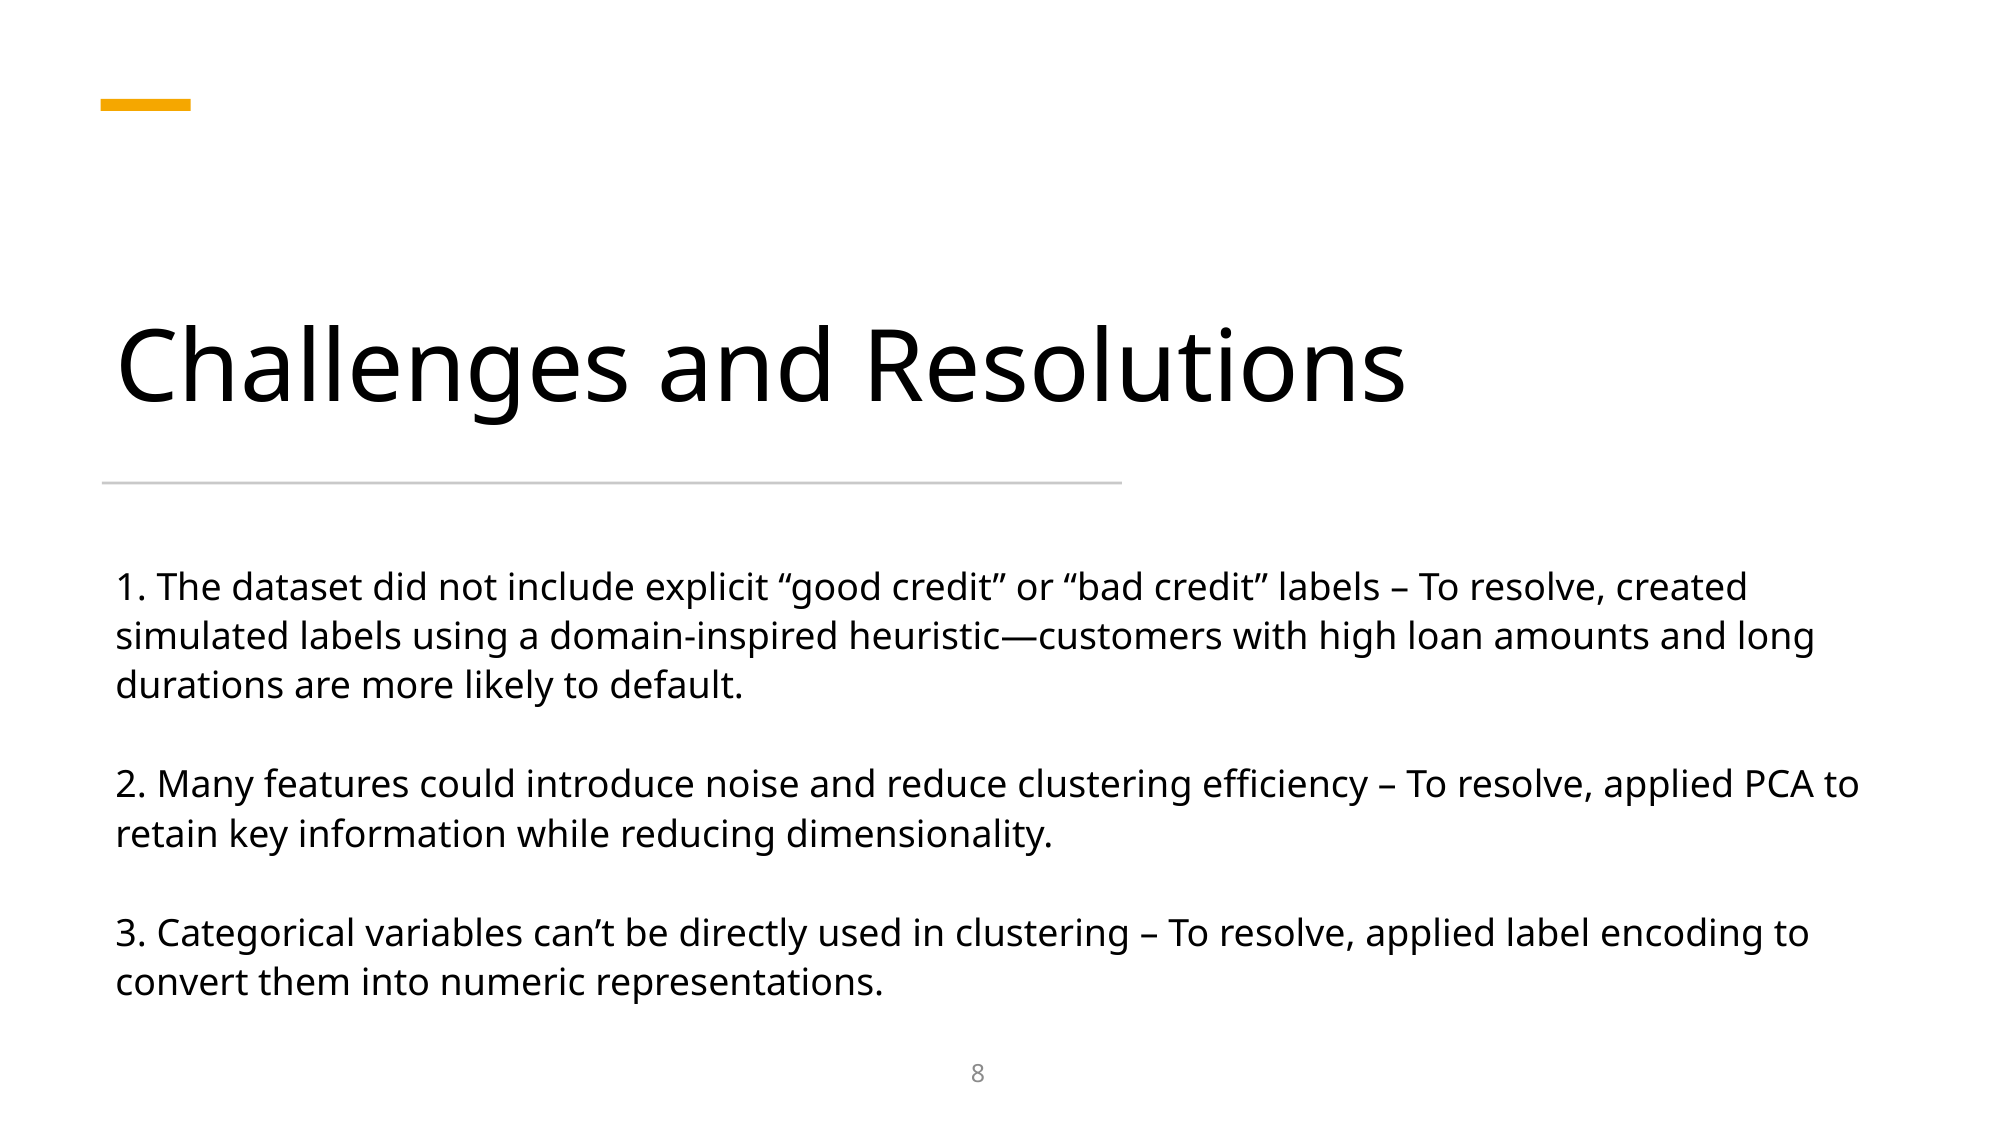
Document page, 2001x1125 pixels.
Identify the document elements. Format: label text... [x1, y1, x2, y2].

title Challenges and Resolutions [100, 176, 1442, 429]
list 1. The dataset did not include explicit “good credit” or “bad credit” labels – To resolve, created simulated labels using a domain-inspired heuristic—customers with high loan amounts and long durations are more likely to default. 2. Many features could introduce noise and reduce clustering efficiency – To resolve, applied PCA to retain key information while reducing dimensionality. 3. Categorical variables can’t be directly used in clustering – To resolve, applied label encoding to convert them into numeric representations. [100, 550, 1880, 1014]
slide_number 8 [789, 1042, 1000, 1103]
